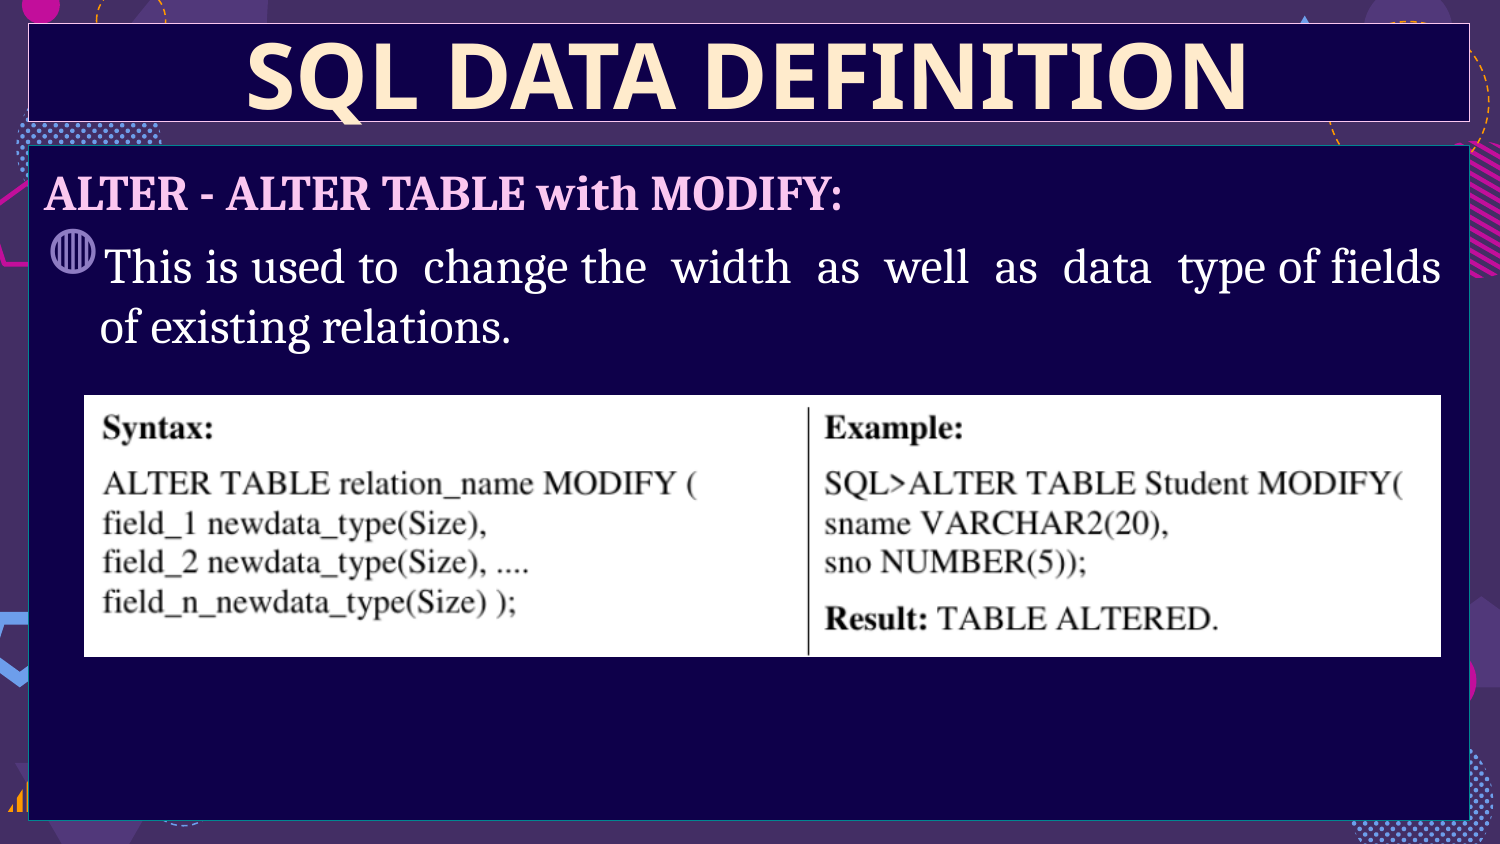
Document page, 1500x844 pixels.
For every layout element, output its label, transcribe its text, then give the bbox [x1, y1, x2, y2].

subtitle ALTER - ALTER TABLE with MODIFY: This is used to change the width as well as data type of fields of existing relations. [28, 145, 1470, 821]
picture [83, 395, 1441, 657]
title SQL DATA DEFINITION [28, 23, 1470, 122]
